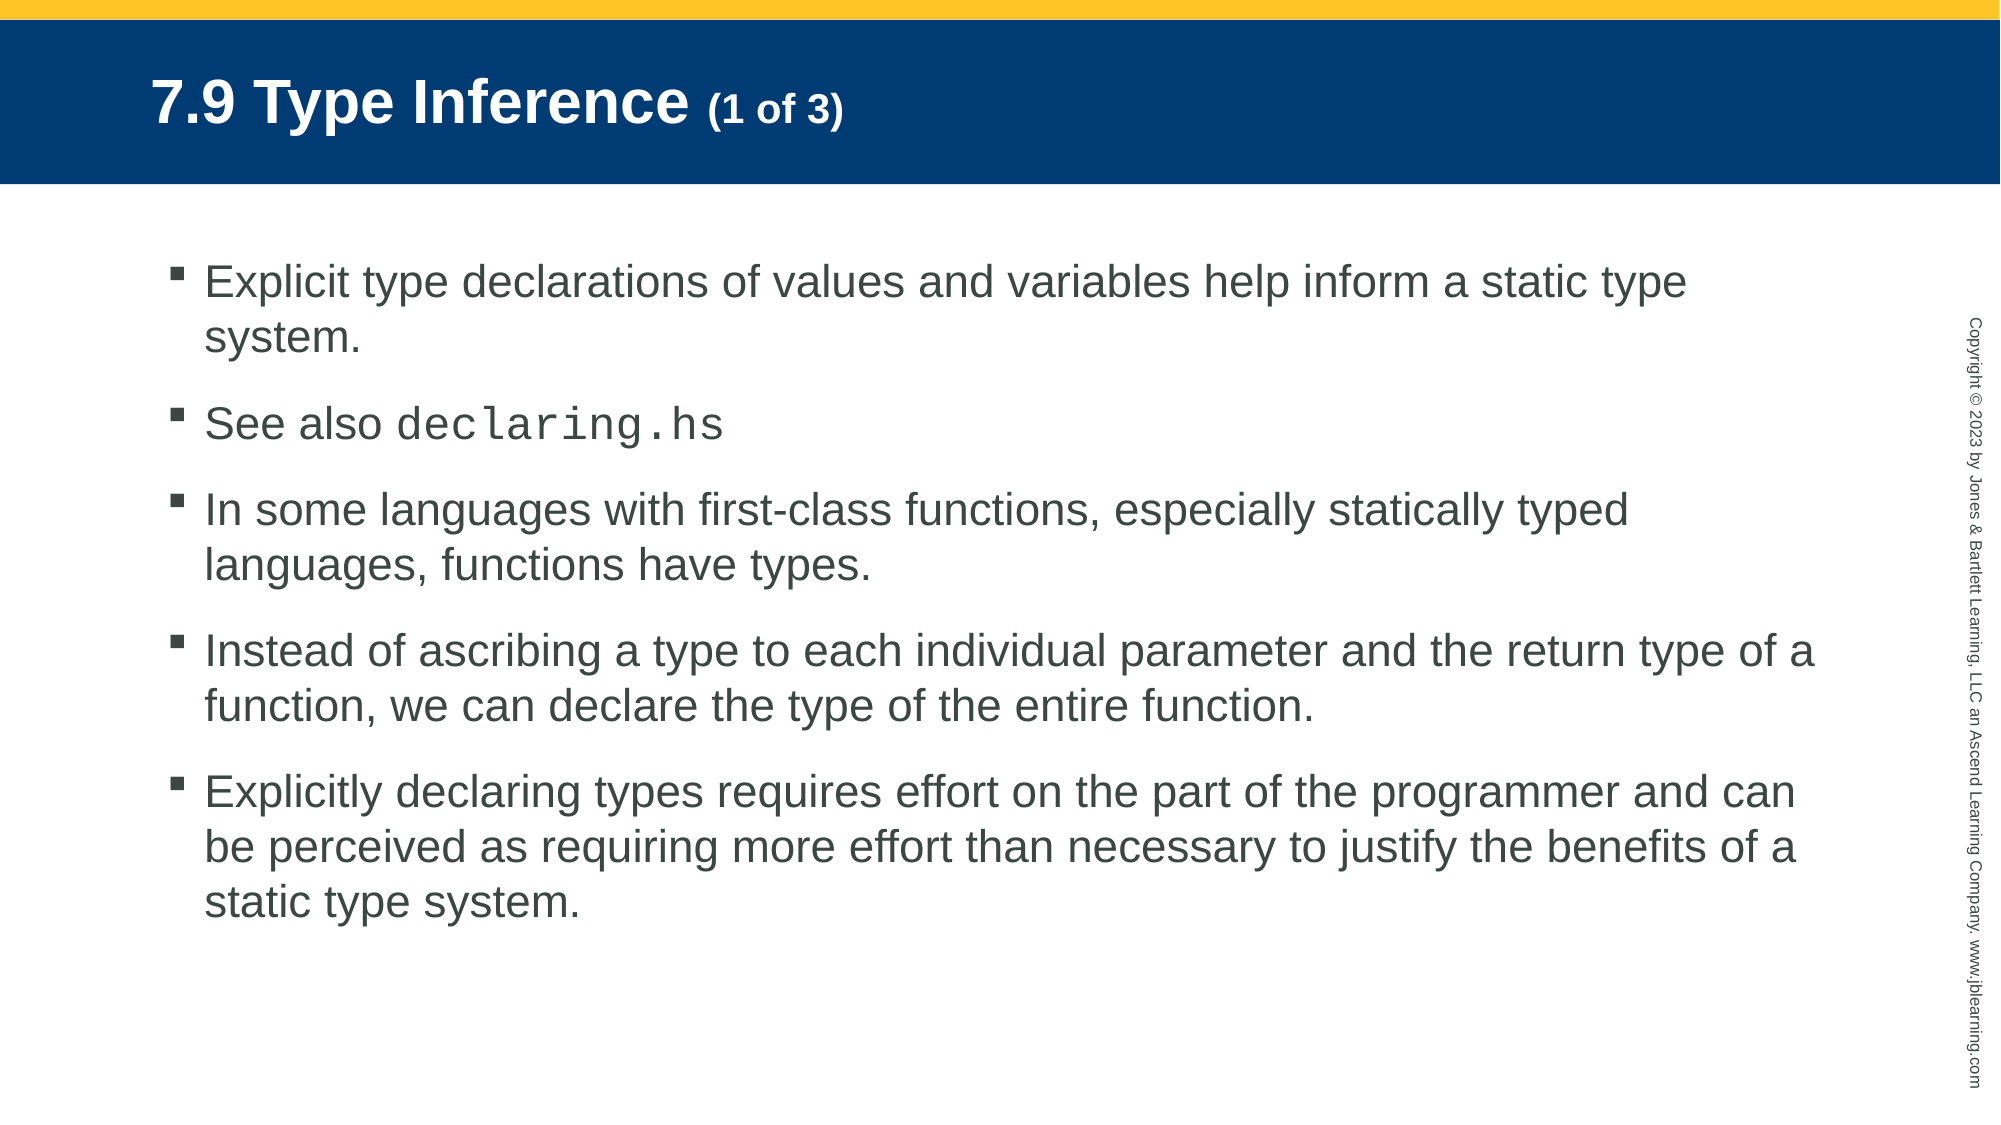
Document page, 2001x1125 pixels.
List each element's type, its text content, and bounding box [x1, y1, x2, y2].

title 7.9 Type Inference (1 of 3) [0, 19, 2000, 185]
list Explicit type declarations of values and variables help inform a static type system. See also declaring.hs In some languages with first-class functions, especially statically typed languages, functions have types. Instead of ascribing a type to each individual parameter and the return type of a function, we can declare the type of the entire function. Explicitly declaring types requires effort on the part of the programmer and can be perceived as requiring more effort than necessary to justify the benefits of a static type system. [151, 244, 1840, 478]
